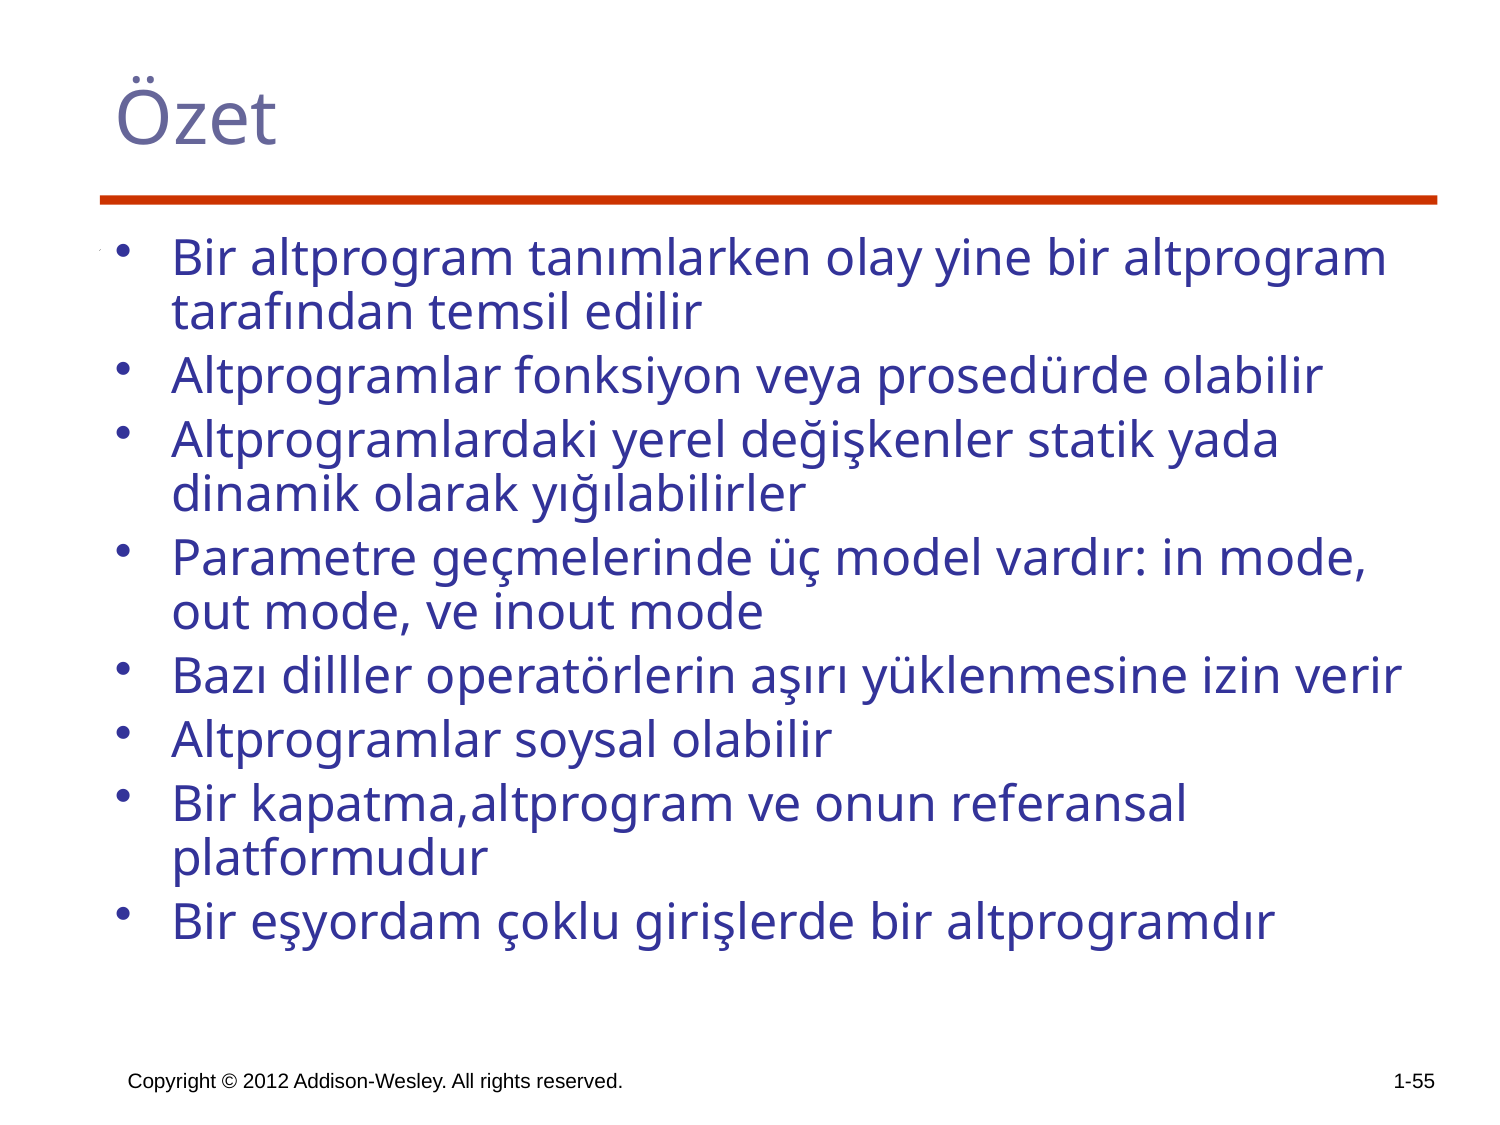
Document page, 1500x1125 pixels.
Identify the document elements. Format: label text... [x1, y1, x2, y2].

footer Copyright © 2012 Addison-Wesley. All rights reserved. [112, 1024, 801, 1101]
list Bir altprogram tanımlarken olay yine bir altprogram tarafından temsil edilir Altprogramlar fonksiyon veya prosedürde olabilir Altprogramlardaki yerel değişkenler statik yada dinamik olarak yığılabilirler Parametre geçmelerinde üç model vardır: in mode, out mode, ve inout mode Bazı dilller operatörlerin aşırı yüklenmesine izin verir Altprogramlar soysal olabilir Bir kapatma,altprogram ve onun referansal platformudur Bir eşyordam çoklu girişlerde bir altprogramdır [99, 224, 1438, 1013]
title Özet [99, 62, 1438, 224]
slide_number 1-55 [1137, 1024, 1451, 1101]
